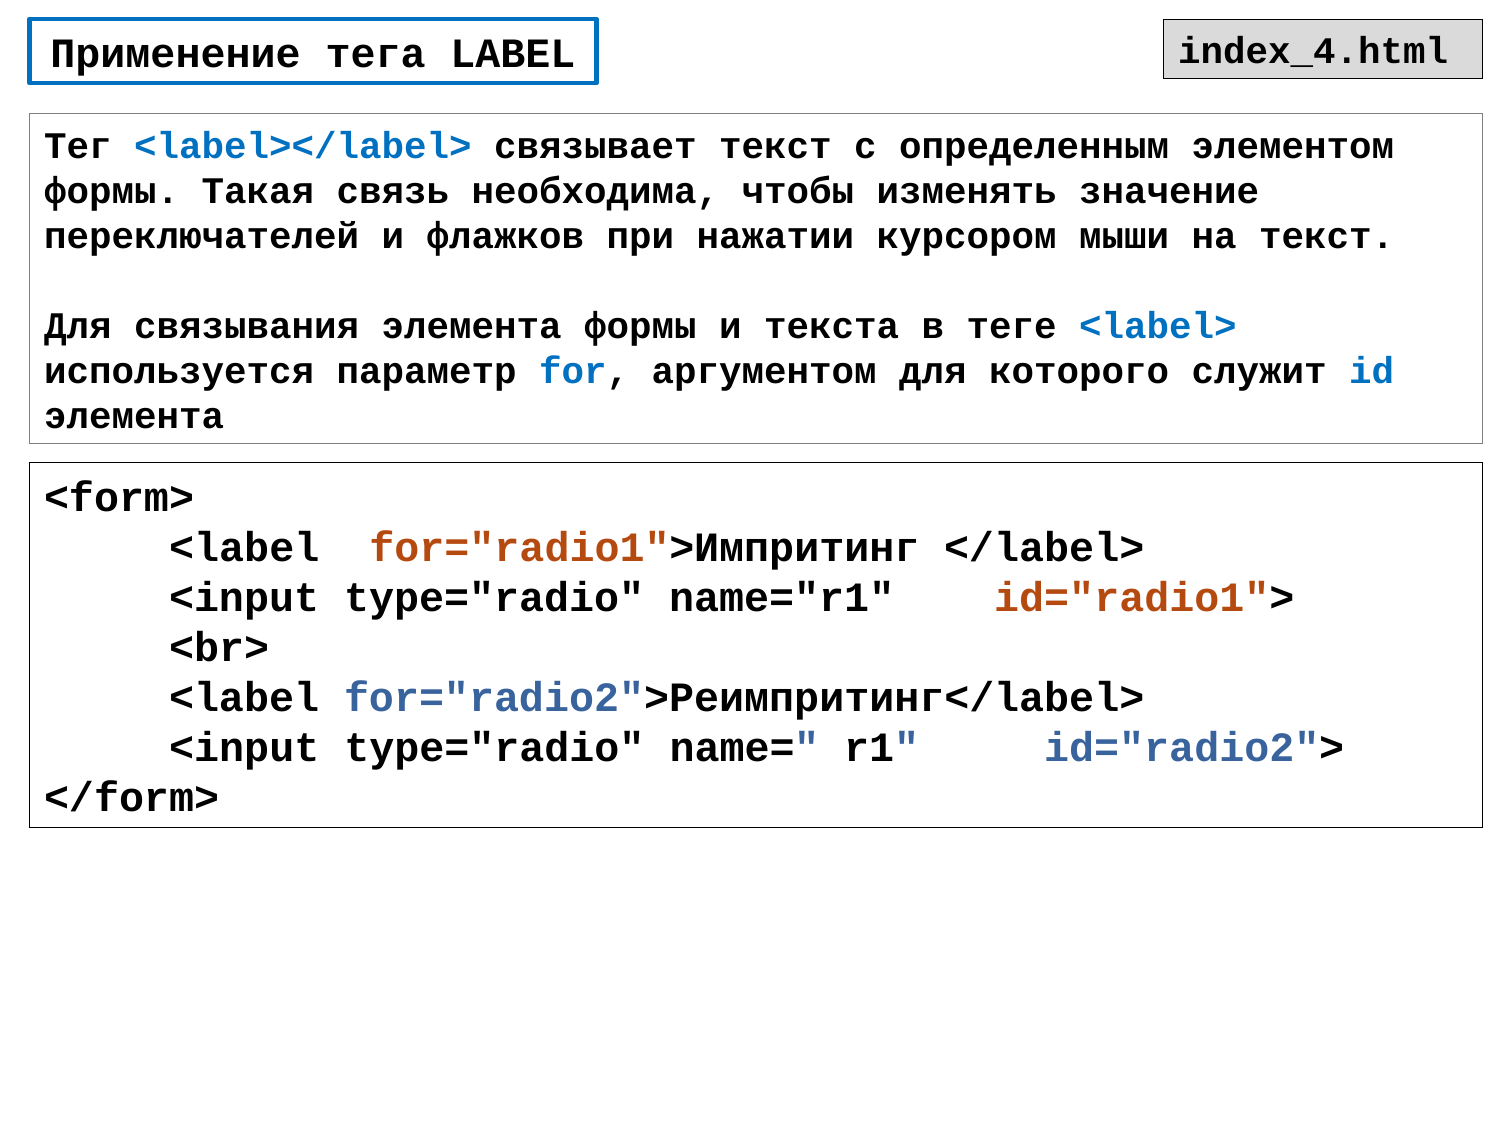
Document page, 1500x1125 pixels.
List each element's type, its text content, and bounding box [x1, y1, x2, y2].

text_box <form> <label for="radio1">Импритинг </label> <input type="radio" name="r1" id="radio1"> <br> <label for="radio2">Реимпритинг</label> <input type="radio" name=" r1" id="radio2"> </form> [29, 462, 1483, 828]
text_box Тег <label></label> связывает текст с определенным элементом формы. Такая связь необходима, чтобы изменять значение переключателей и флажков при нажатии курсором мыши на текст. Для связывания элемента формы и текста в теге <label> используется параметр for, аргументом для которого служит id элемента [29, 113, 1483, 444]
title Применение тега LABEL [29, 19, 597, 84]
text_box index_4.html [1163, 19, 1483, 79]
